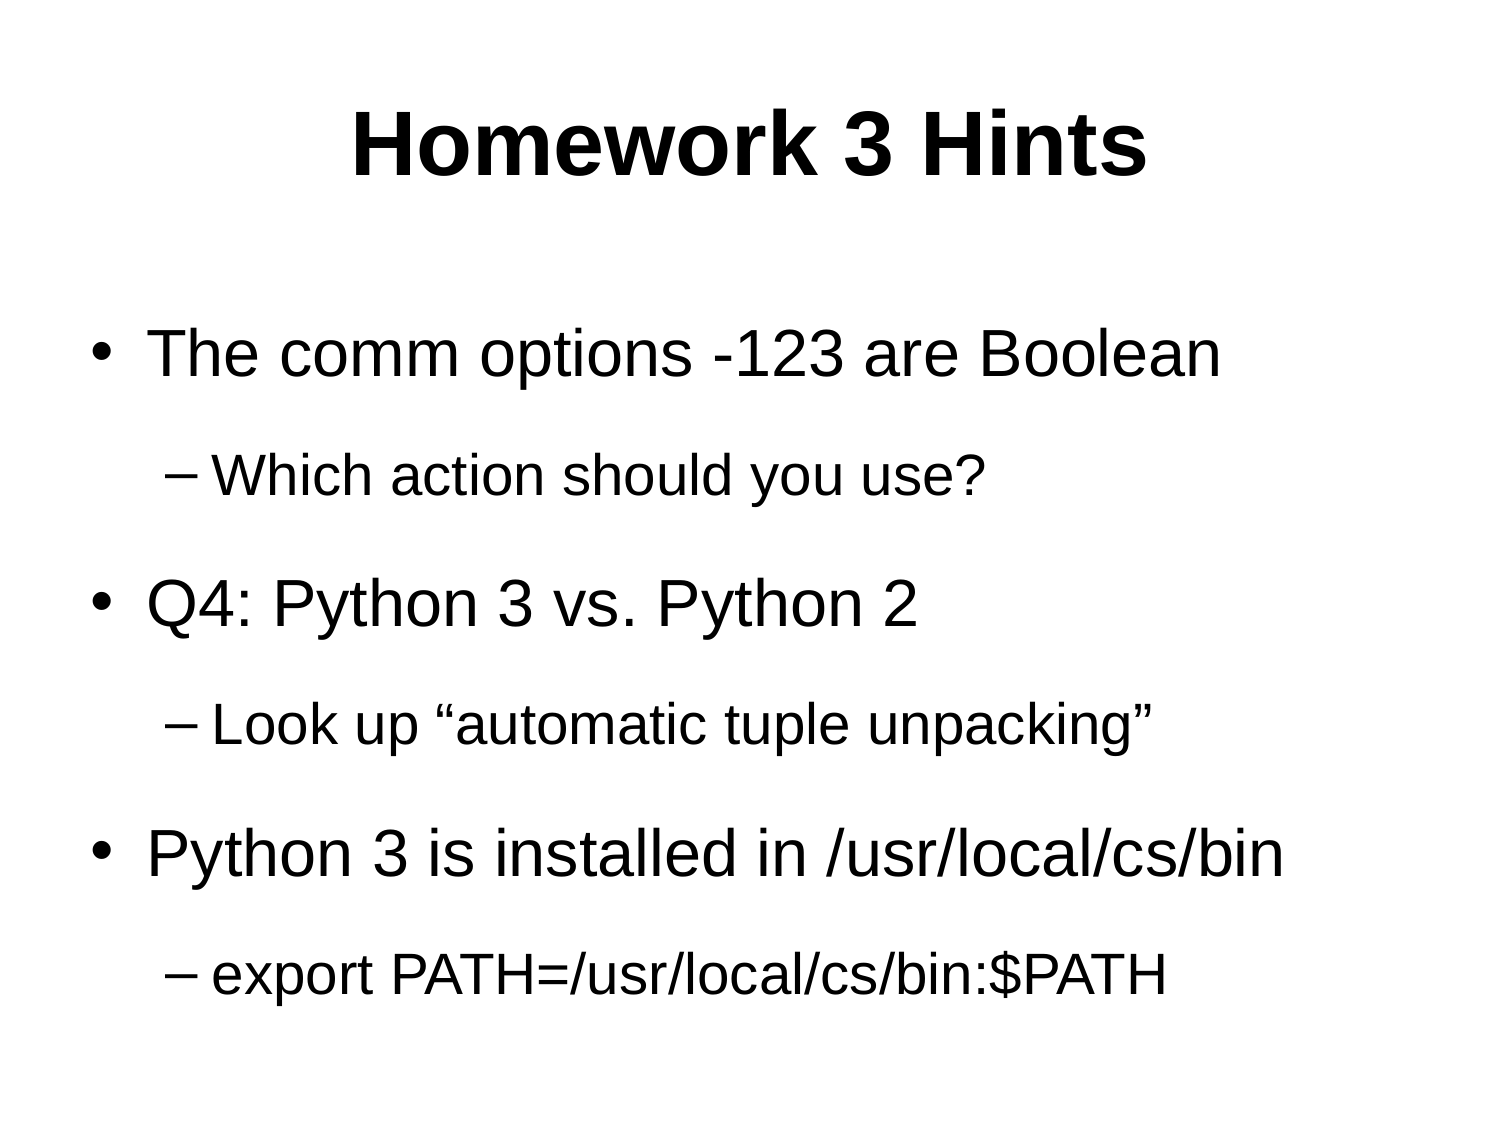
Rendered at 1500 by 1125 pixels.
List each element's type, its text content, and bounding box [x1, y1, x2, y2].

title Homework 3 Hints [75, 45, 1425, 233]
list The comm options -123 are Boolean Which action should you use? Q4: Python 3 vs. Python 2 Look up “automatic tuple unpacking” Python 3 is installed in /usr/local/cs/bin export PATH=/usr/local/cs/bin:$PATH [75, 262, 1425, 1005]
